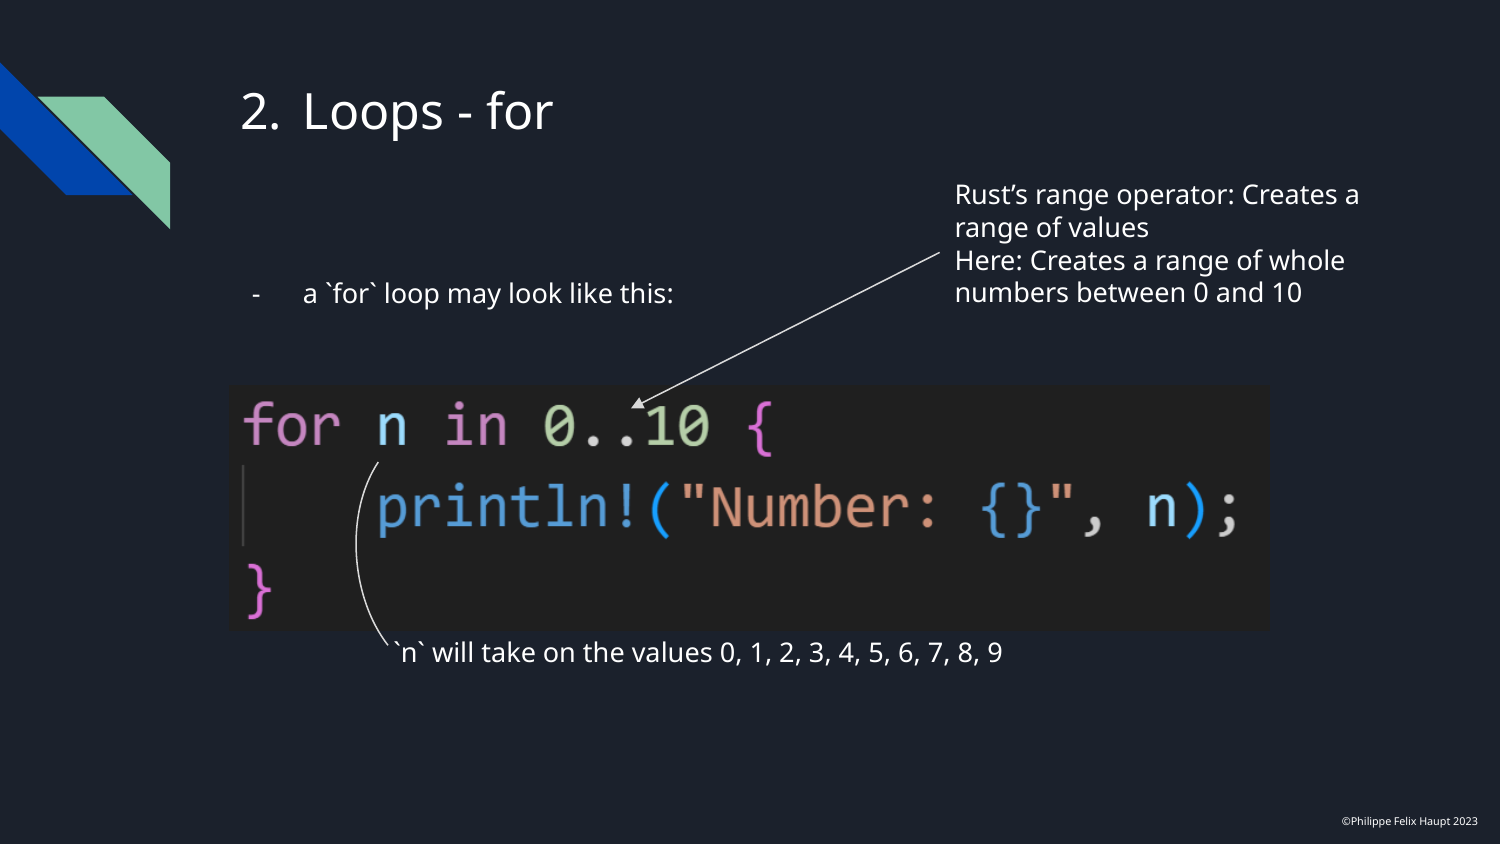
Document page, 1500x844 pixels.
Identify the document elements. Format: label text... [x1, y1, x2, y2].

text_box Rust’s range operator: Creates a range of values Here: Creates a range of whole numbers between 0 and 10 [939, 162, 1445, 323]
text_box `n` will take on the values 0, 1, 2, 3, 4, 5, 6, 7, 8, 9 [378, 639, 1027, 683]
picture [229, 384, 1271, 631]
title Loops - for [212, 64, 1368, 215]
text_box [630, 252, 940, 409]
subtitle ©Philippe Felix Haupt 2023 [1326, 801, 1500, 844]
list a `for` loop may look like this: [212, 257, 1368, 684]
